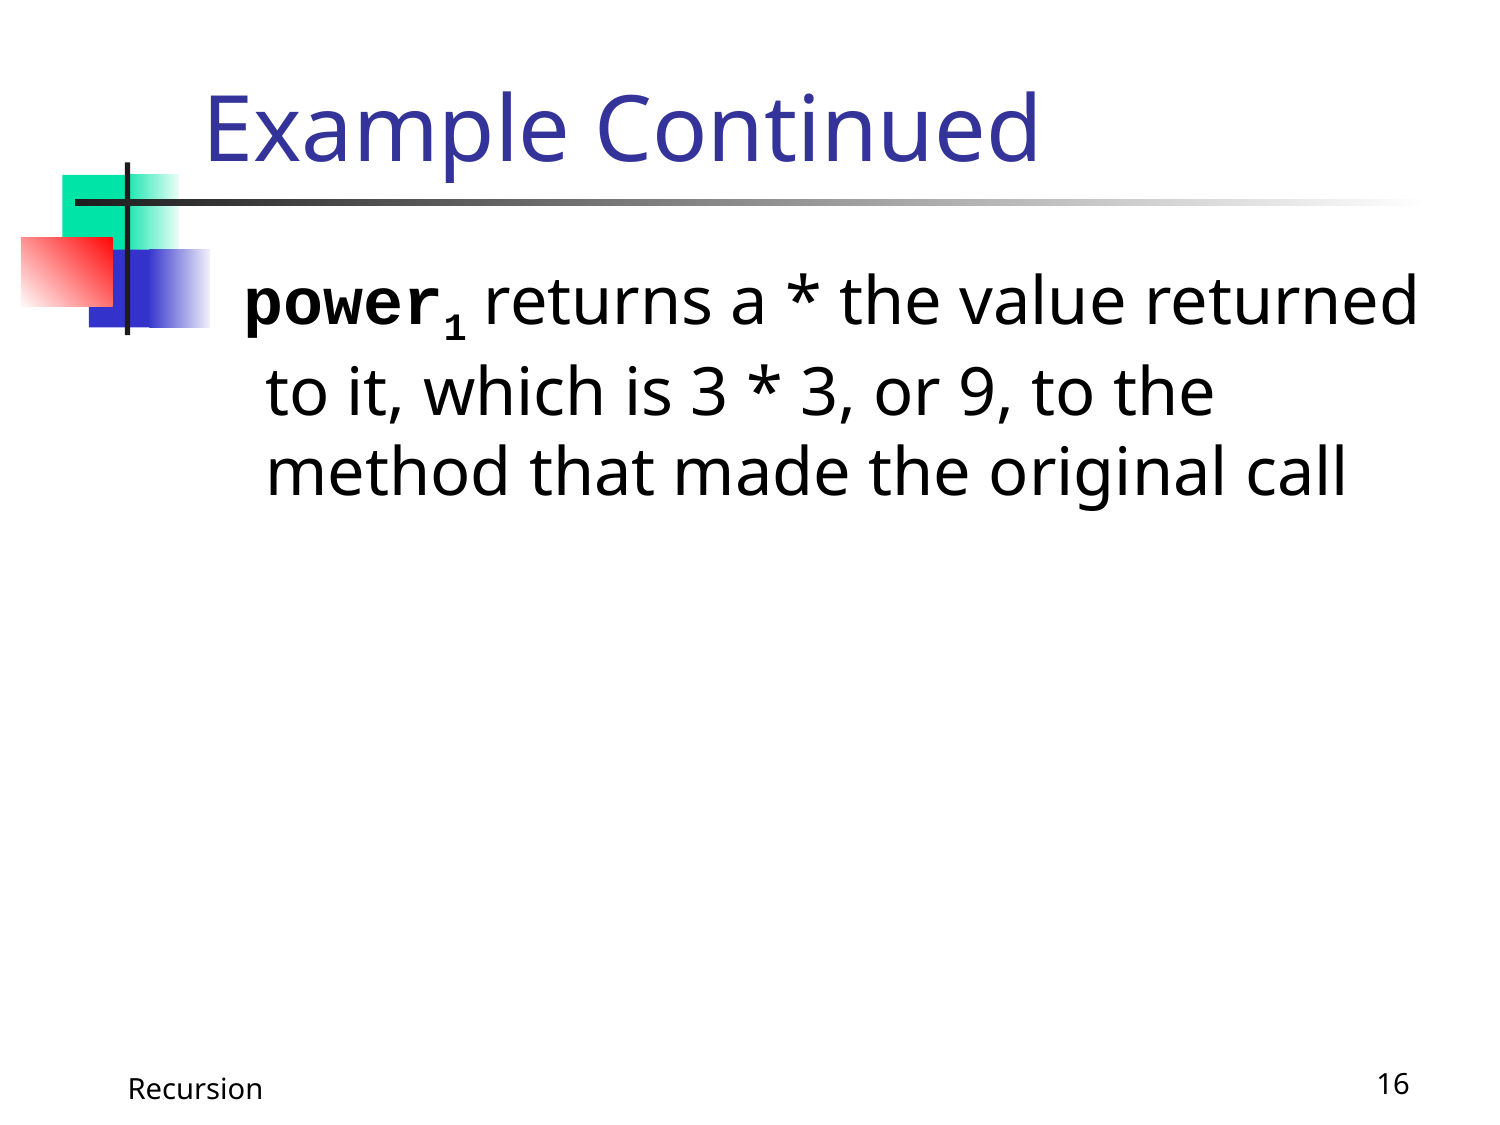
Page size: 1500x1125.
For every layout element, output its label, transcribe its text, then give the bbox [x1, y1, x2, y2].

title Example Continued [187, 0, 1466, 188]
list power1 returns a * the value returned to it, which is 3 * 3, or 9, to the method that made the original call [193, 249, 1469, 1006]
slide_number 16 [1112, 1037, 1426, 1113]
footer Recursion [112, 1037, 588, 1113]
